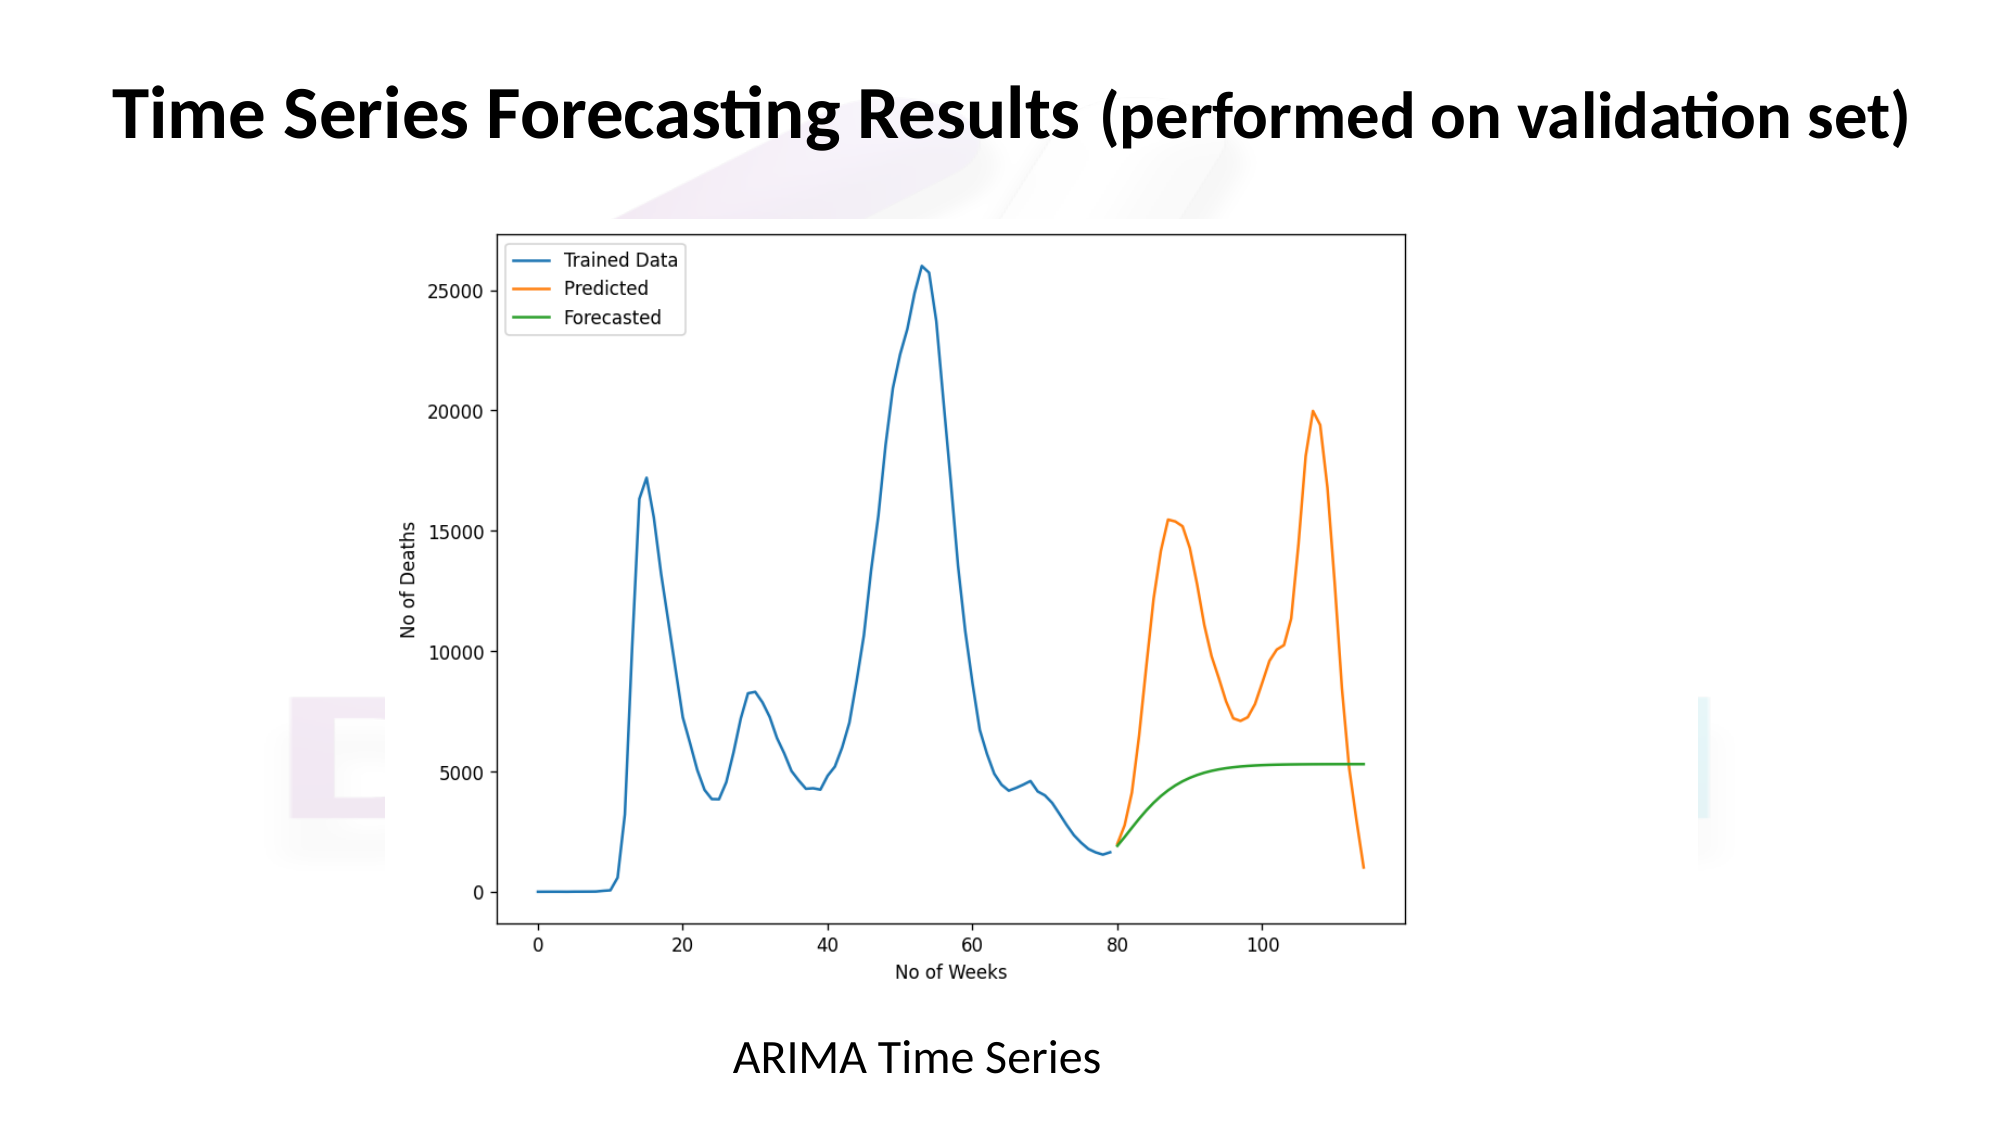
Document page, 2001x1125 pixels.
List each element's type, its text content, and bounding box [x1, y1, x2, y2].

picture [385, 219, 1698, 994]
text_box Time Series Forecasting Results (performed on validation set) [65, 56, 1960, 162]
text_box ARIMA Time Series [508, 1010, 1327, 1098]
